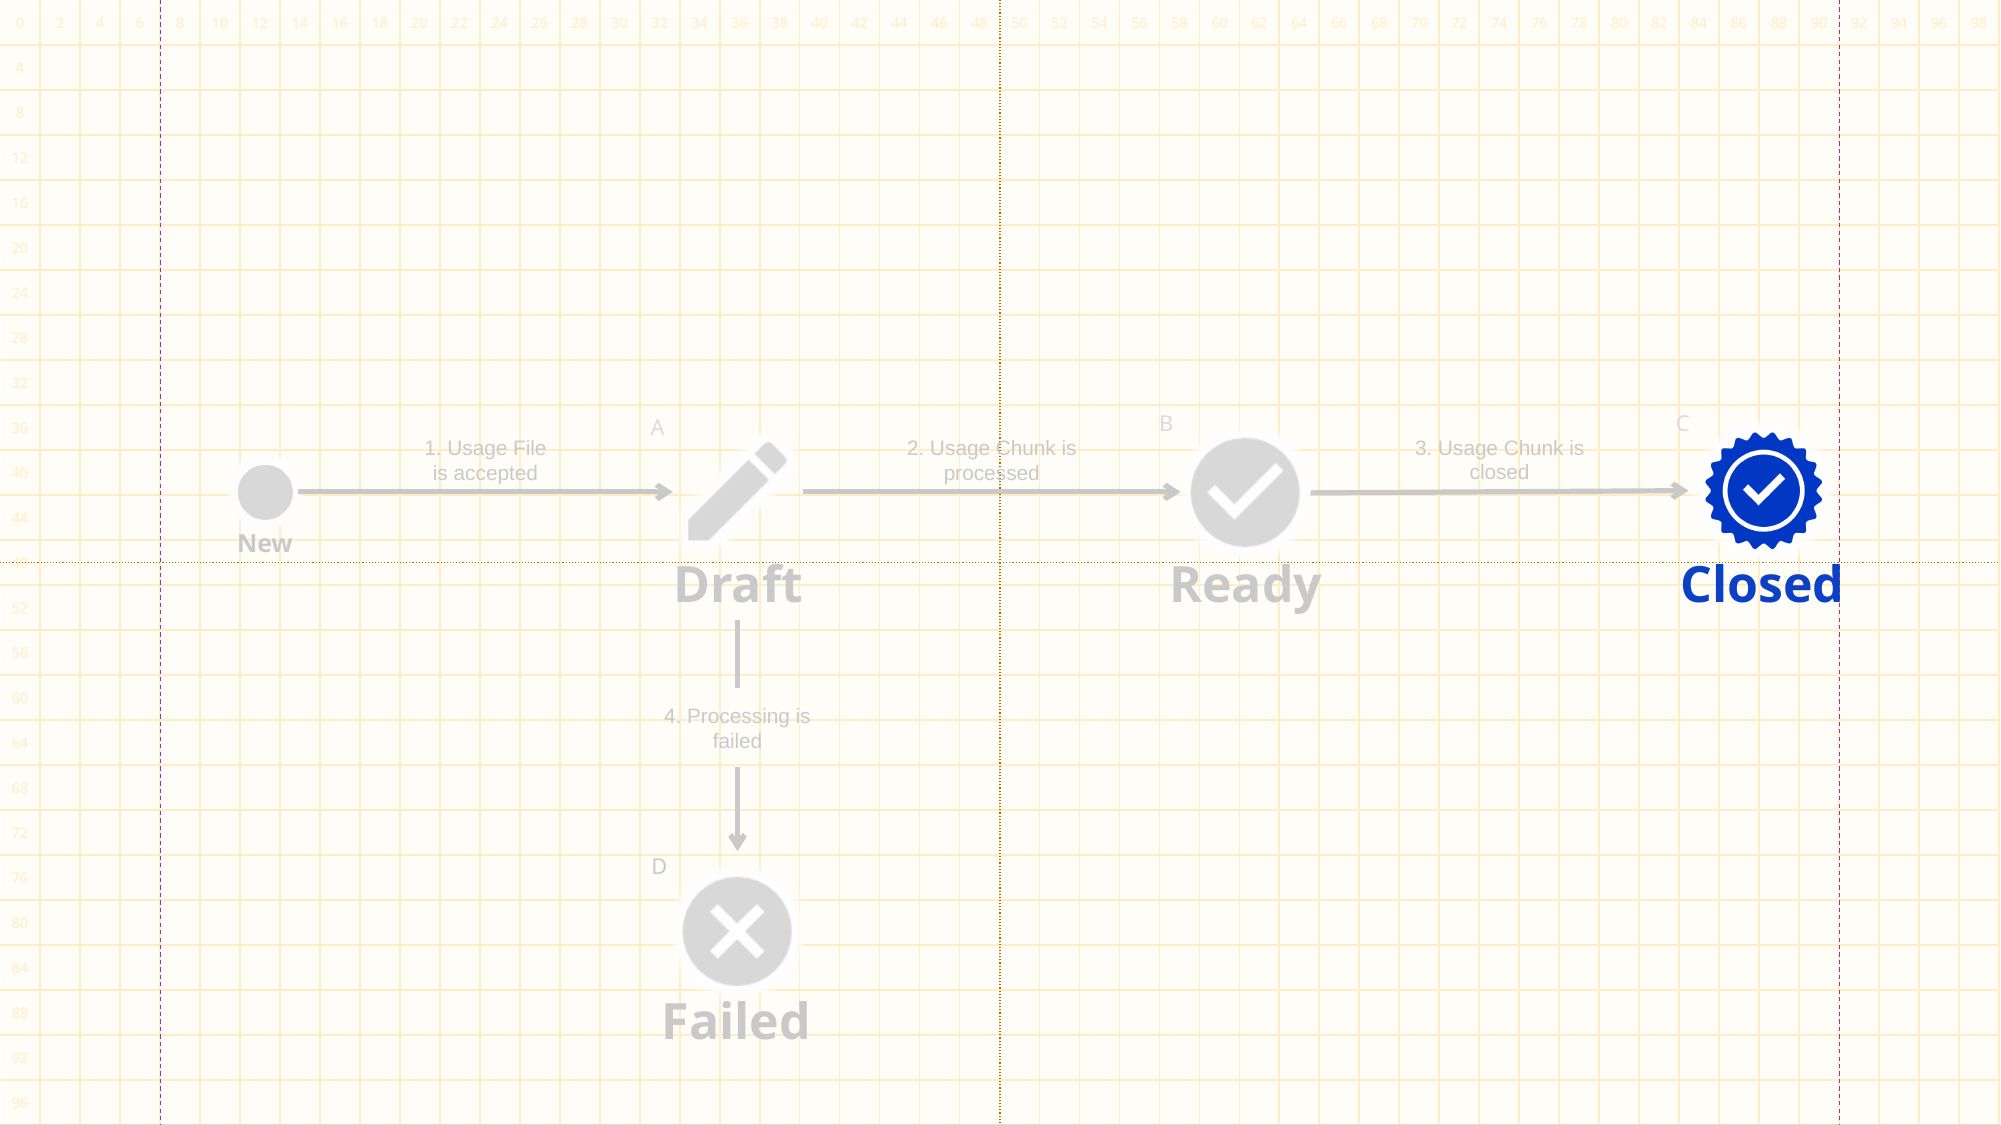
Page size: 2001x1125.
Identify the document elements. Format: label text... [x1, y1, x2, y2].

text_box 2. Usage Chunk is processed [894, 433, 1089, 487]
text_box Draft [646, 560, 830, 605]
text_box C [1667, 407, 1698, 438]
text_box 4. Processing is failed [640, 688, 835, 768]
picture [232, 459, 298, 525]
text_box D [644, 851, 675, 881]
text_box New [202, 525, 328, 560]
picture [1180, 427, 1311, 558]
picture [1688, 415, 1839, 566]
picture [672, 426, 803, 557]
text_box A [642, 411, 673, 442]
text_box 1. Usage File is accepted [388, 433, 583, 487]
text_box 3. Usage Chunk is closed [1402, 432, 1597, 486]
text_box Ready [1135, 560, 1357, 606]
text_box Closed [1631, 560, 1894, 605]
picture [672, 866, 803, 997]
text_box B [1151, 408, 1181, 438]
text_box Failed [605, 997, 868, 1042]
